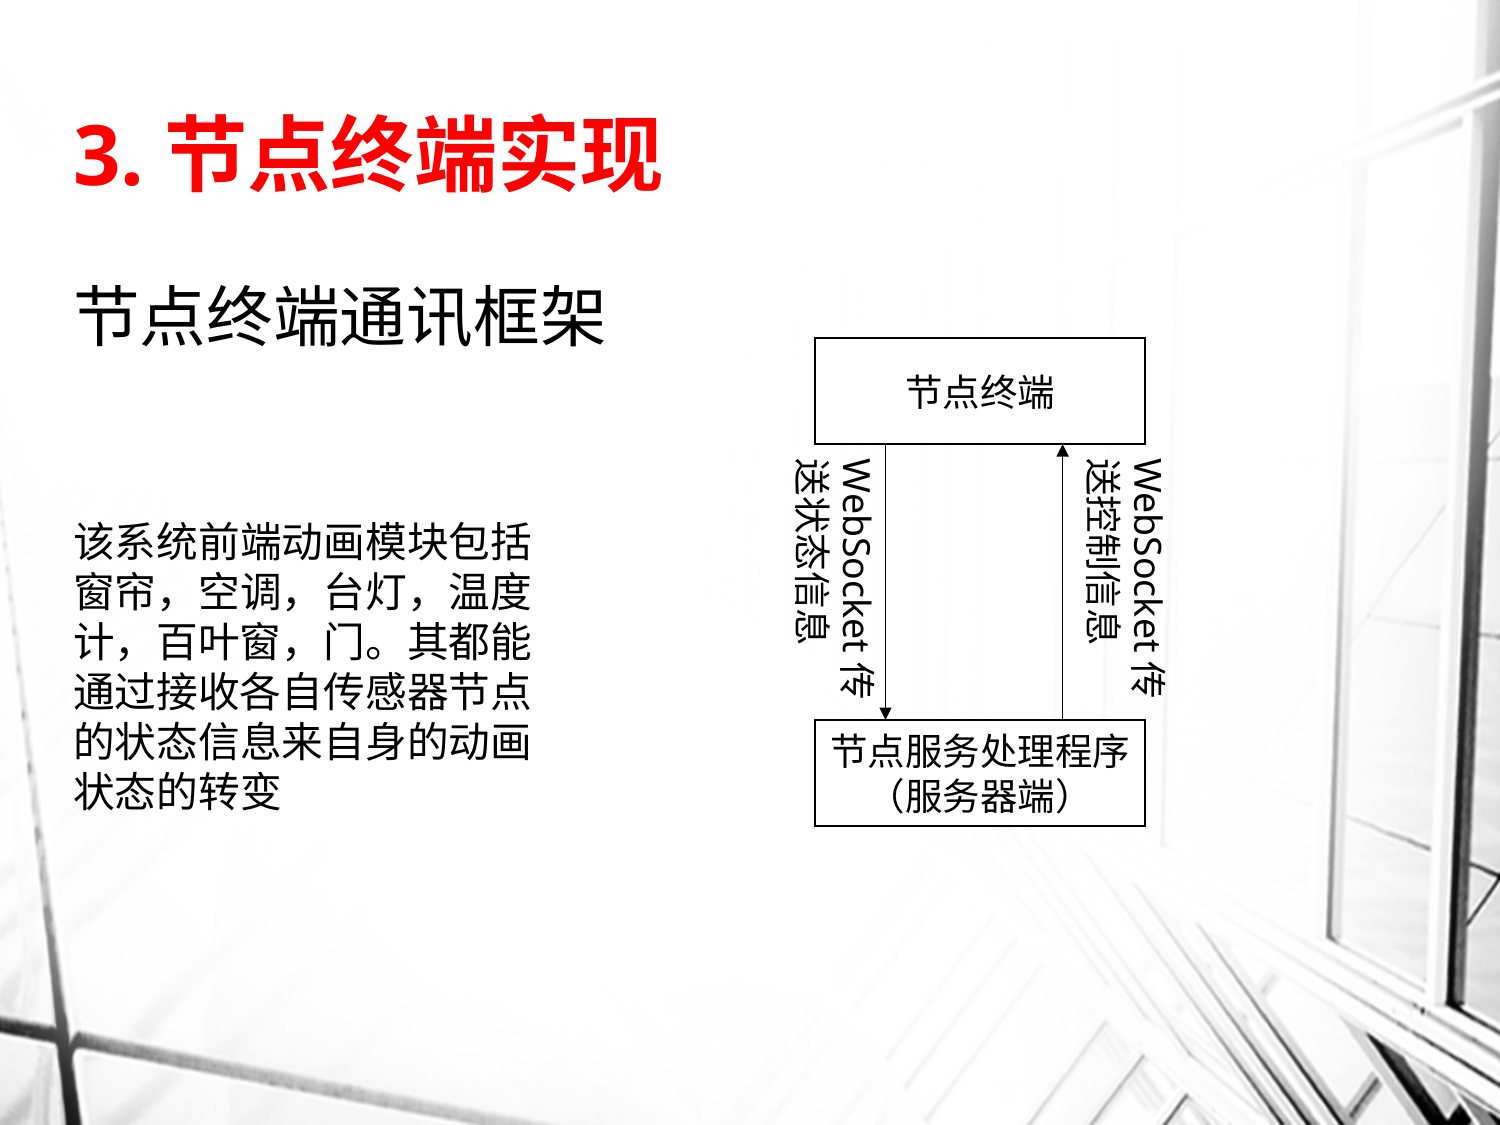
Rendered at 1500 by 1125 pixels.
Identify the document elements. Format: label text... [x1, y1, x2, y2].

text_box 3.节点终端实现 [58, 84, 767, 210]
text_box [1180, 497, 1500, 505]
picture [0, 0, 1500, 1125]
text_box 节点终端通讯框架 [58, 267, 669, 362]
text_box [766, 337, 1180, 827]
text_box 该系统前端动画模块包括窗帘，空调，台灯，温度计，百叶窗，门。其都能通过接收各自传感器节点的状态信息来自身的动画状态的转变 [58, 508, 579, 823]
